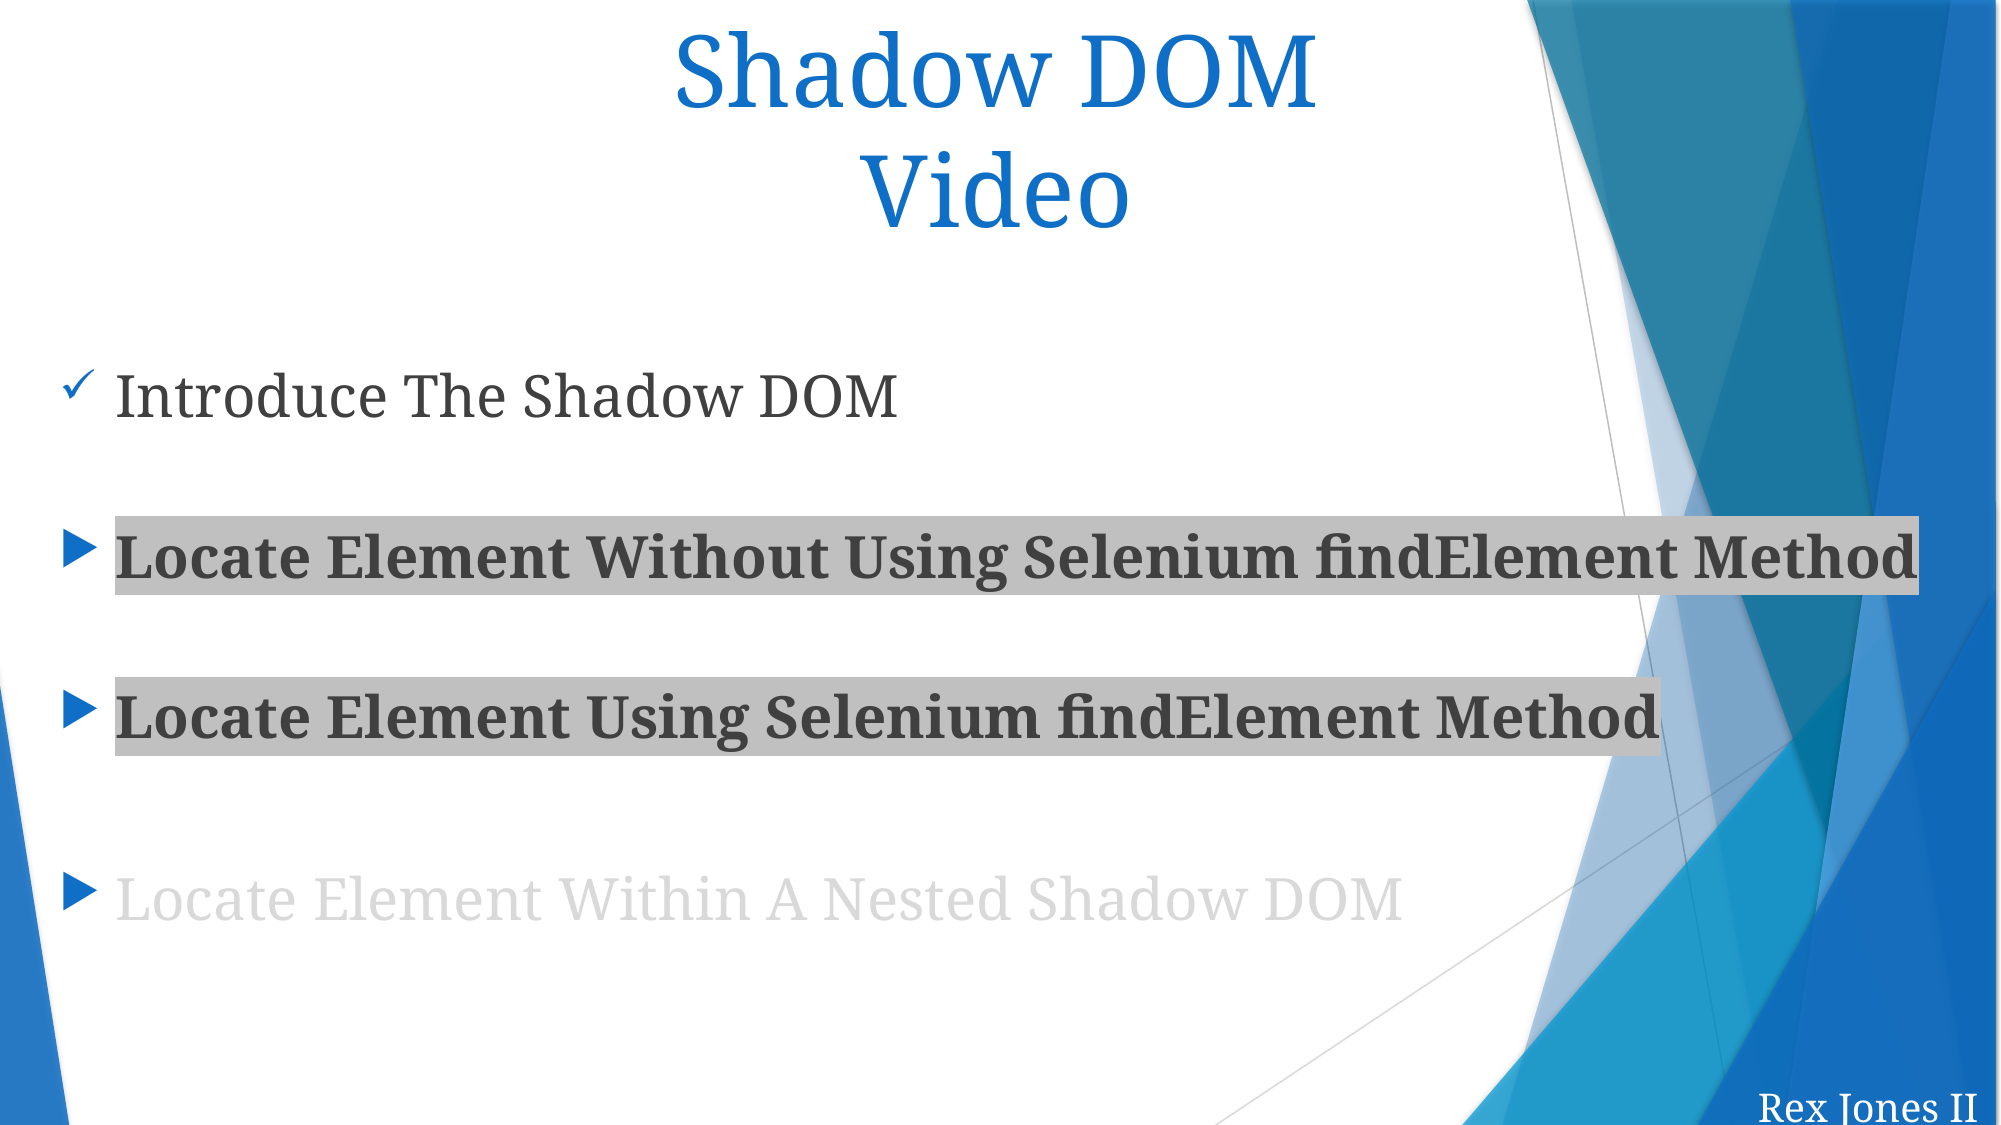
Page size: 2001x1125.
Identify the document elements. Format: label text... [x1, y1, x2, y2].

text_box Shadow DOM Video [0, 0, 1994, 261]
list Introduce The Shadow DOM Locate Element Without Using Selenium findElement Method Locate Element Using Selenium findElement Method Locate Element Within A Nested Shadow DOM [44, 351, 2000, 1100]
